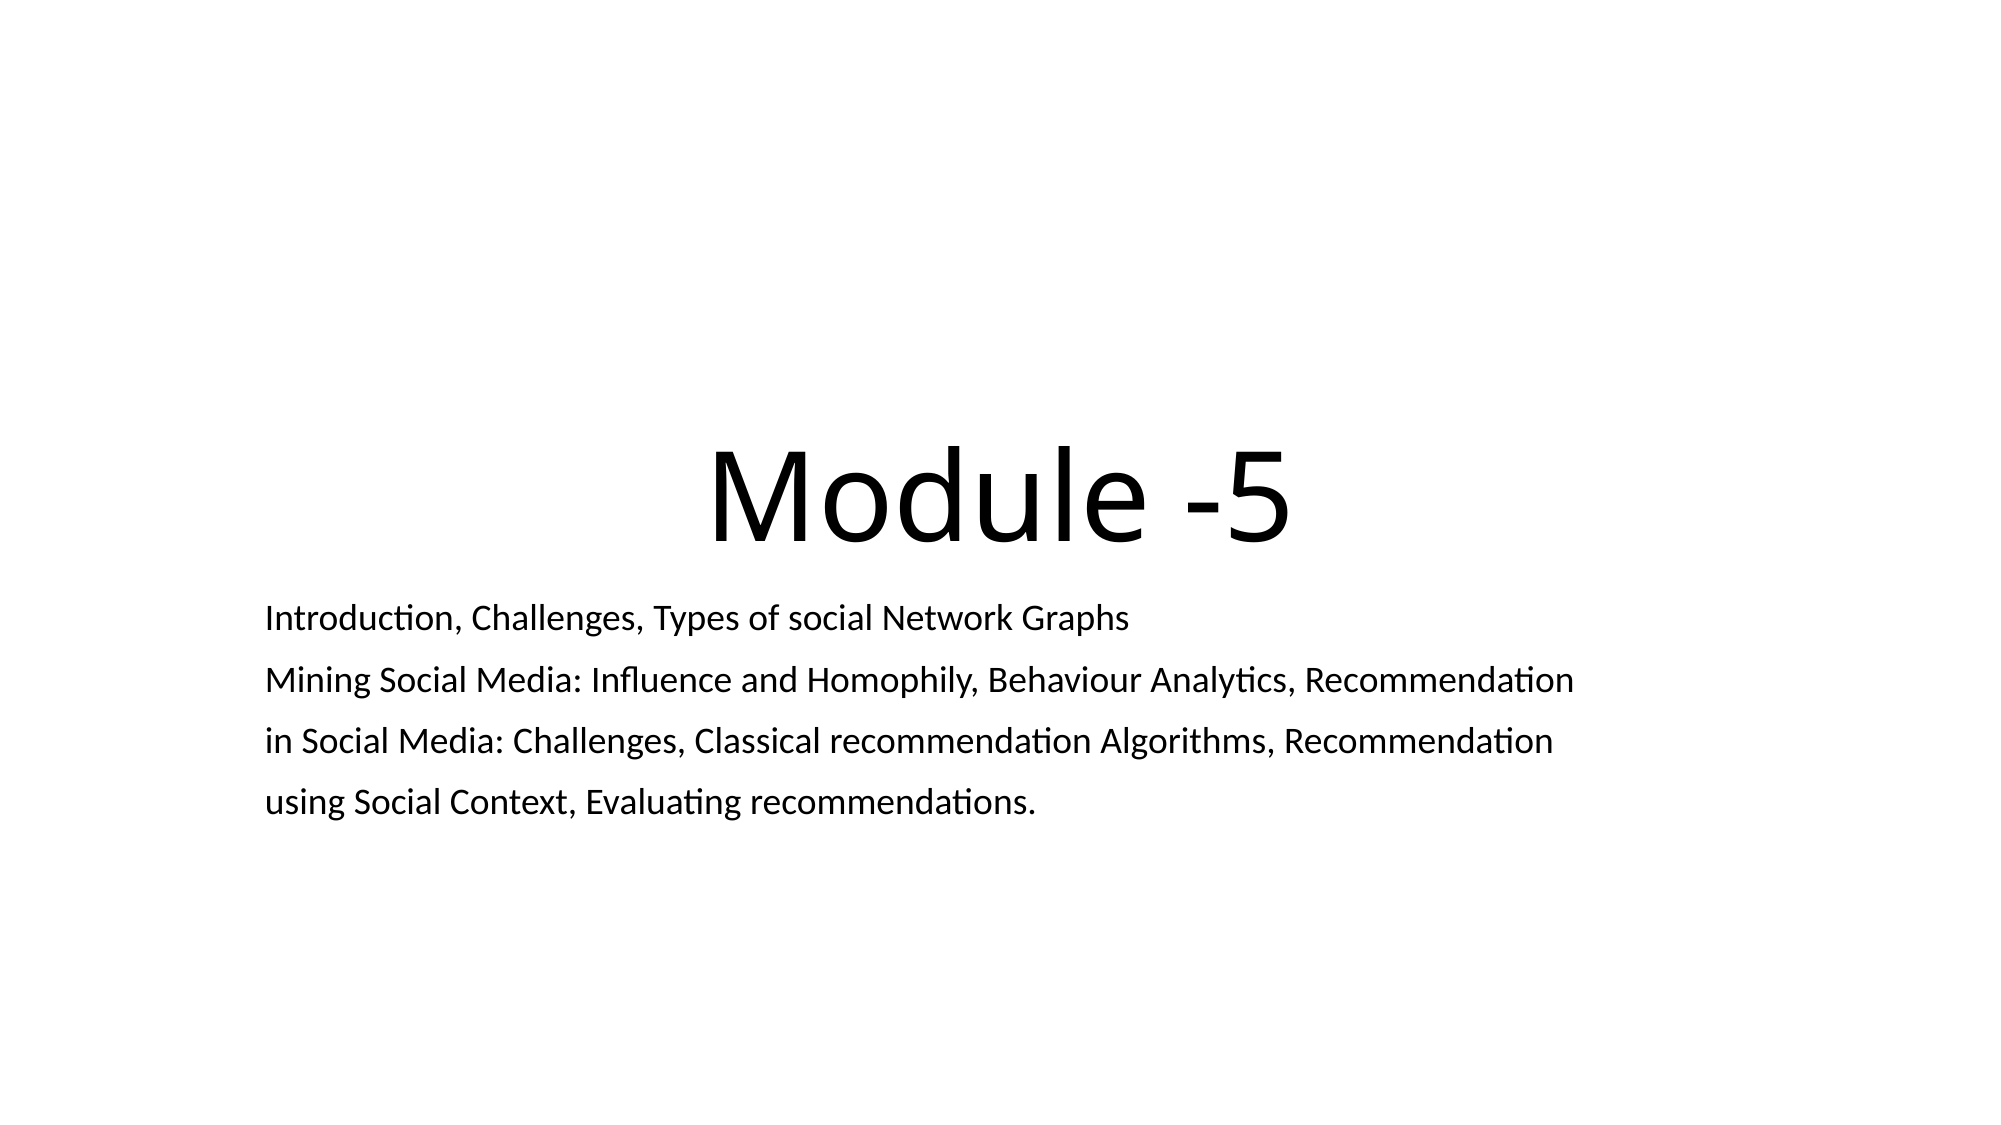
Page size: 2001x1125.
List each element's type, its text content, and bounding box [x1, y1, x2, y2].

title Module -5 [249, 184, 1750, 576]
subtitle Introduction, Challenges, Types of social Network Graphs Mining Social Media: Influence and Homophily, Behaviour Analytics, Recommendation in Social Media: Challenges, Classical recommendation Algorithms, Recommendation using Social Context, Evaluating recommendations. [249, 590, 1750, 863]
